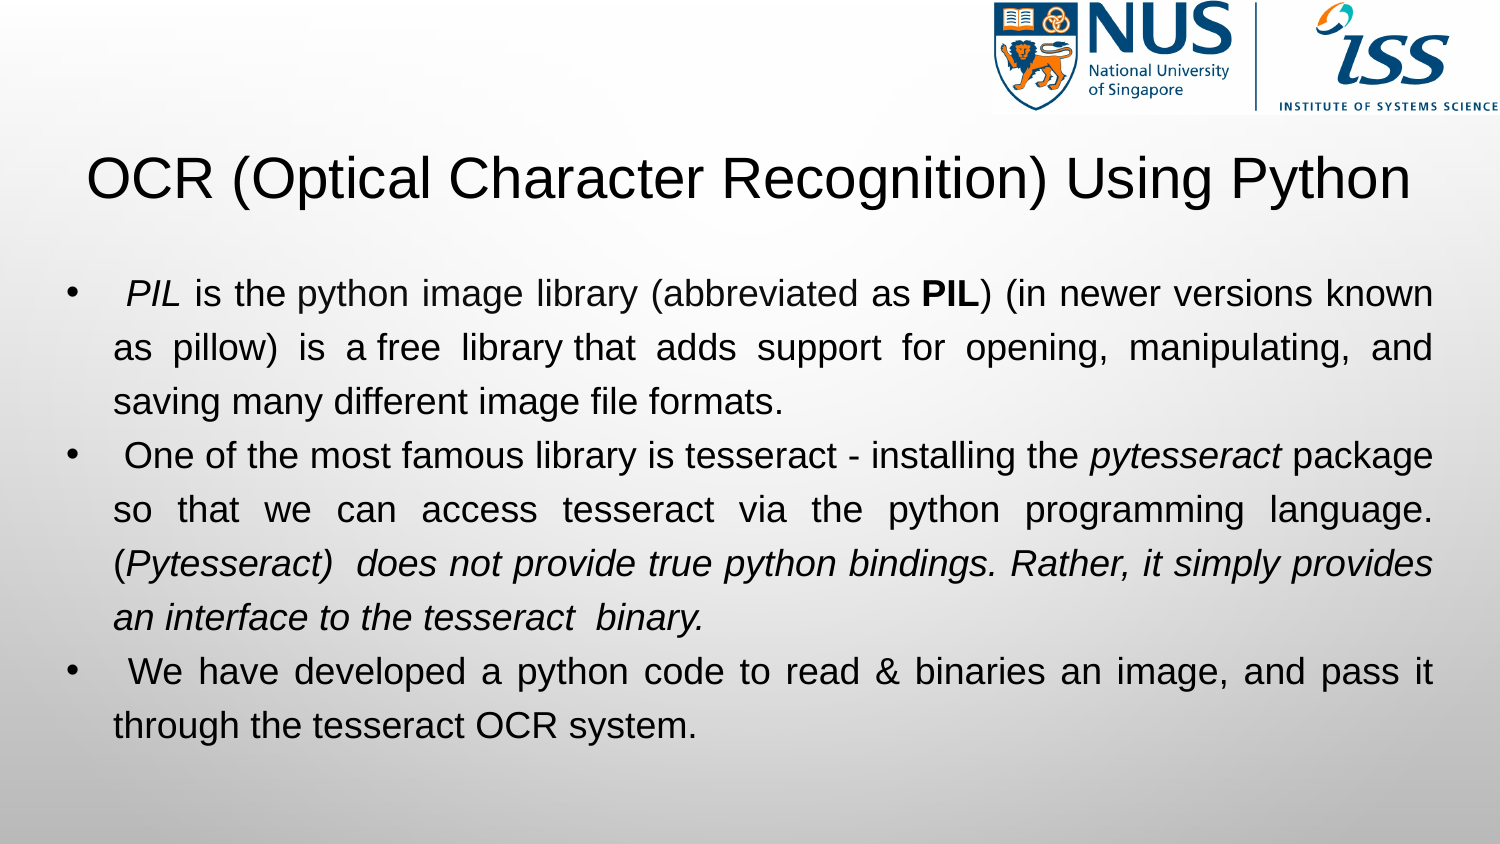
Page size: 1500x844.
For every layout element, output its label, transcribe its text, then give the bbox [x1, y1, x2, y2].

picture [0, 0, 1500, 133]
picture [0, 231, 1500, 844]
list PIL is the python image library (abbreviated as PIL) (in newer versions known as pillow) is a free library that adds support for opening, manipulating, and saving many different image file formats. One of the most famous library is tesseract - installing the pytesseract package so that we can access tesseract via the python programming language. (Pytesseract) does not provide true python bindings. Rather, it simply provides an interface to the tesseract binary. We have developed a python code to read & binaries an image, and pass it through the tesseract OCR system. [51, 244, 1449, 820]
title OCR (Optical Character Recognition) Using Python [0, 133, 1500, 231]
